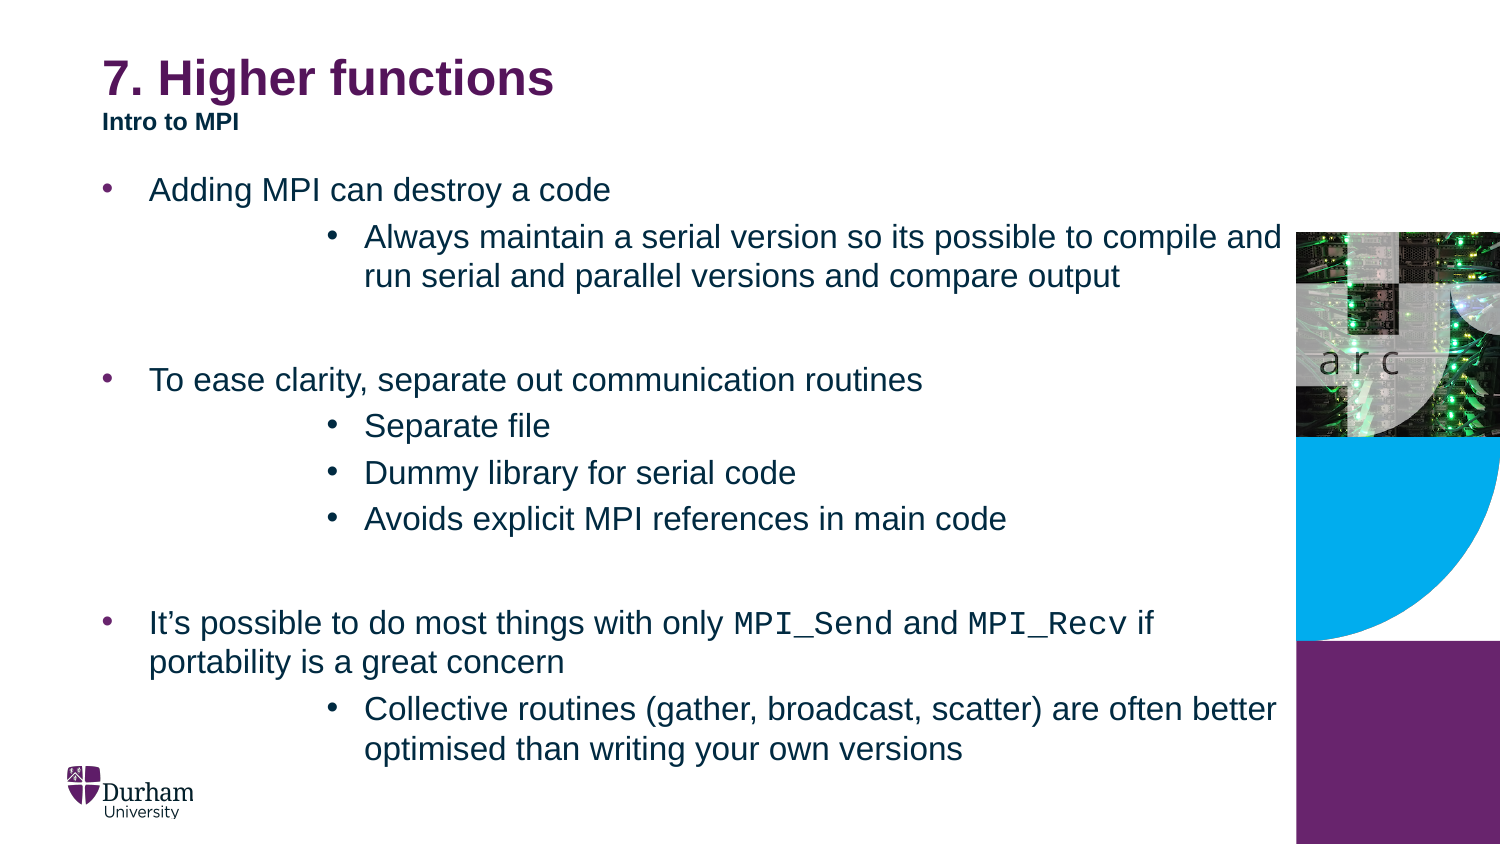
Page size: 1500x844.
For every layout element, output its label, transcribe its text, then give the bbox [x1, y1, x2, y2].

list Adding MPI can destroy a code Always maintain a serial version so its possible to compile and run serial and parallel versions and compare output To ease clarity, separate out communication routines Separate file Dummy library for serial code Avoids explicit MPI references in main code It’s possible to do most things with only MPI_Send and MPI_Recv if portability is a great concern Collective routines (gather, broadcast, scatter) are often better optimised than writing your own versions [101, 168, 1285, 754]
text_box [1295, 232, 1500, 844]
picture [67, 766, 193, 819]
title 7. Higher functions Intro to MPI [101, 45, 1399, 187]
